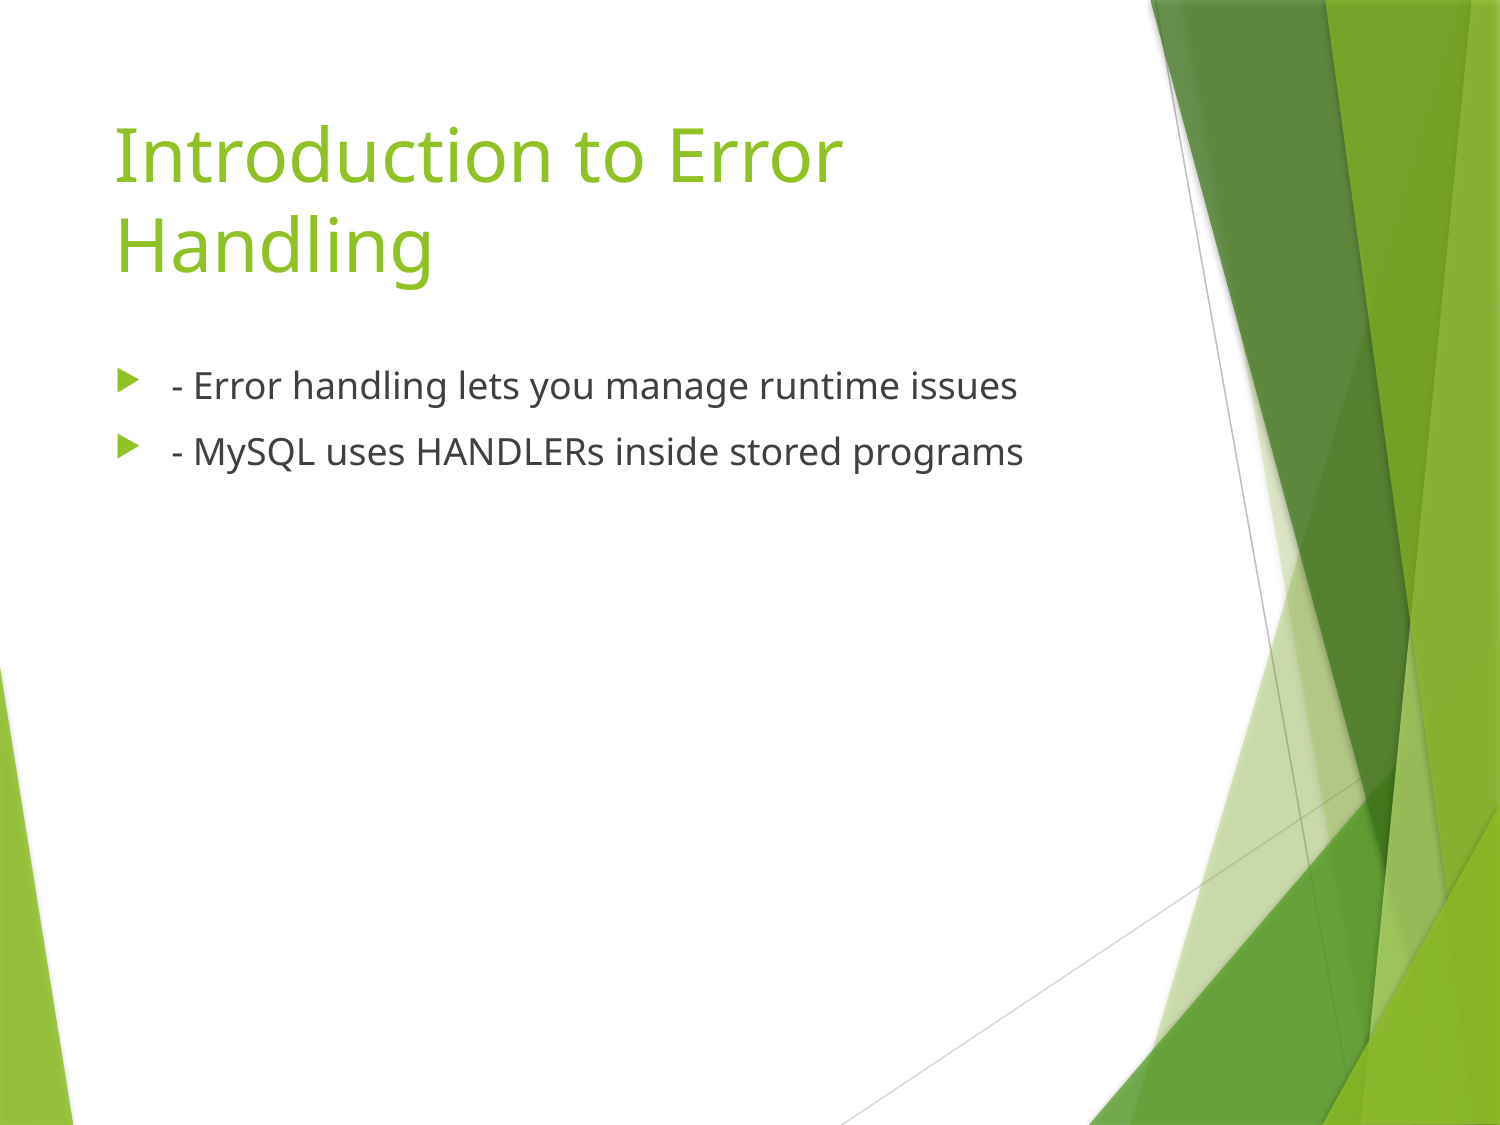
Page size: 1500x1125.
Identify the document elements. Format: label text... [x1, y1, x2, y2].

list - Error handling lets you manage runtime issues - MySQL uses HANDLERs inside stored programs [99, 354, 1142, 992]
title Introduction to Error Handling [99, 99, 1142, 317]
